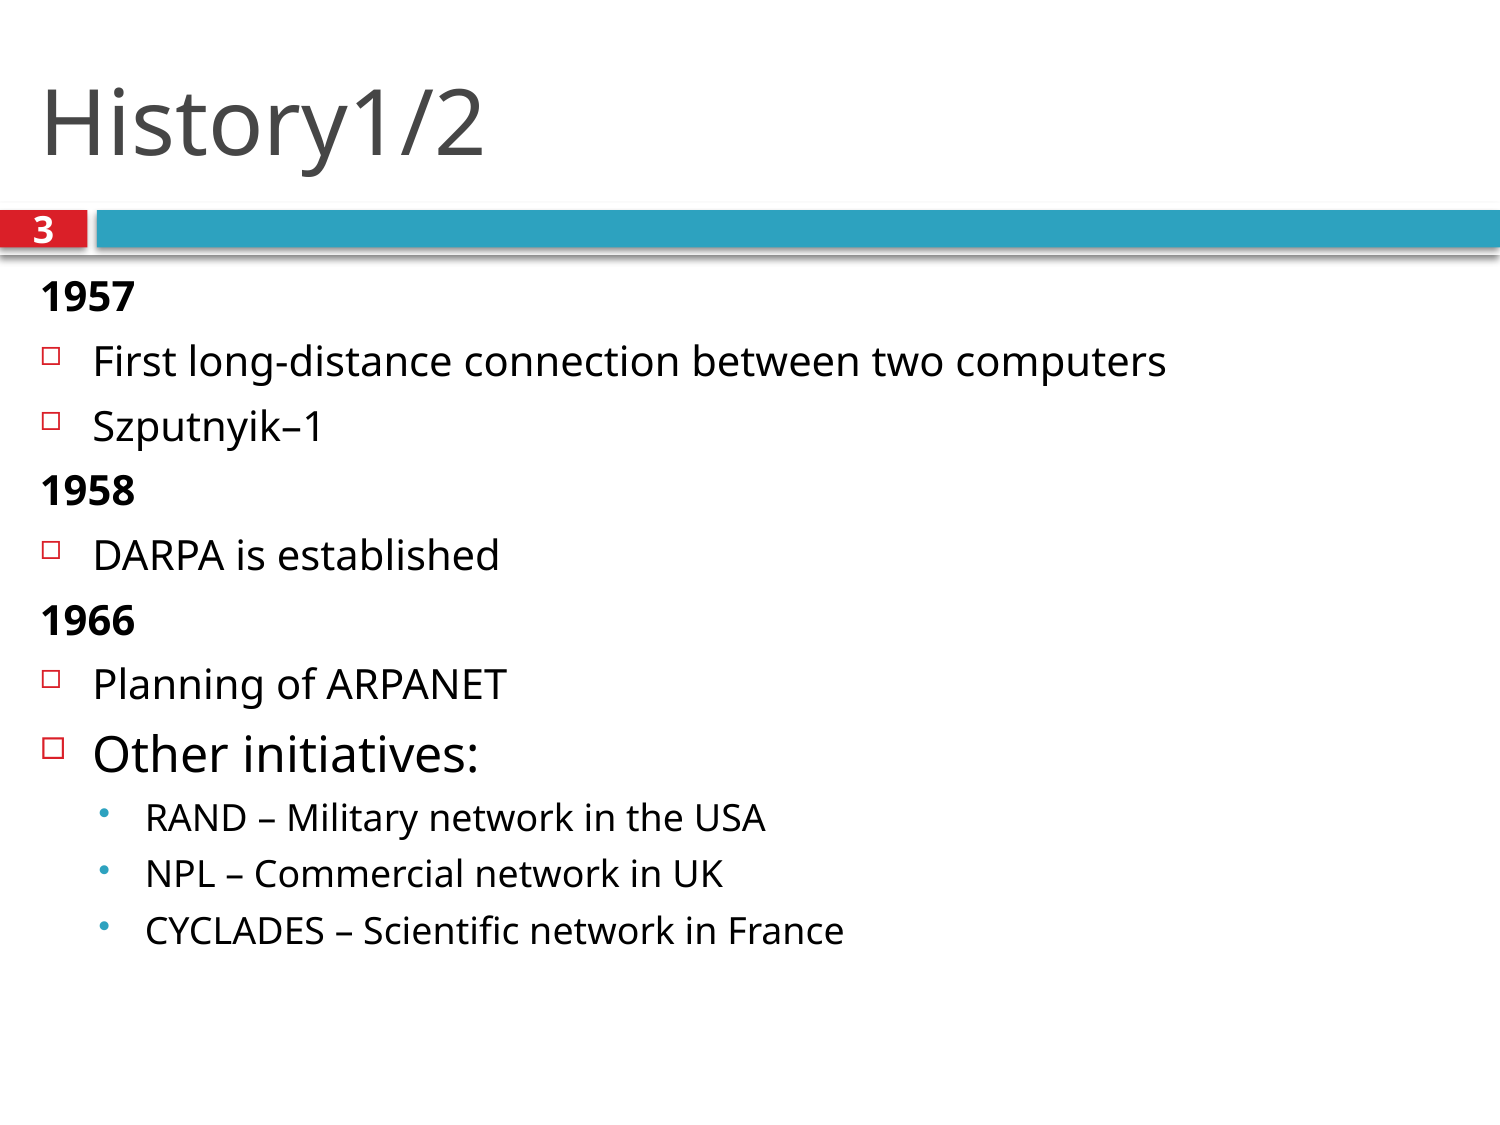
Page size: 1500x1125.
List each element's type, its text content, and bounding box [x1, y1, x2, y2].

title History1/2 [24, 37, 1475, 200]
slide_number 3 [0, 206, 88, 257]
list 1957 First long-distance connection between two computers Szputnyik–1 1958 DARPA is established 1966 Planning of ARPANET Other initiatives: RAND – Military network in the USA NPL – Commercial network in UK CYCLADES – Scientific network in France [24, 262, 1475, 1100]
